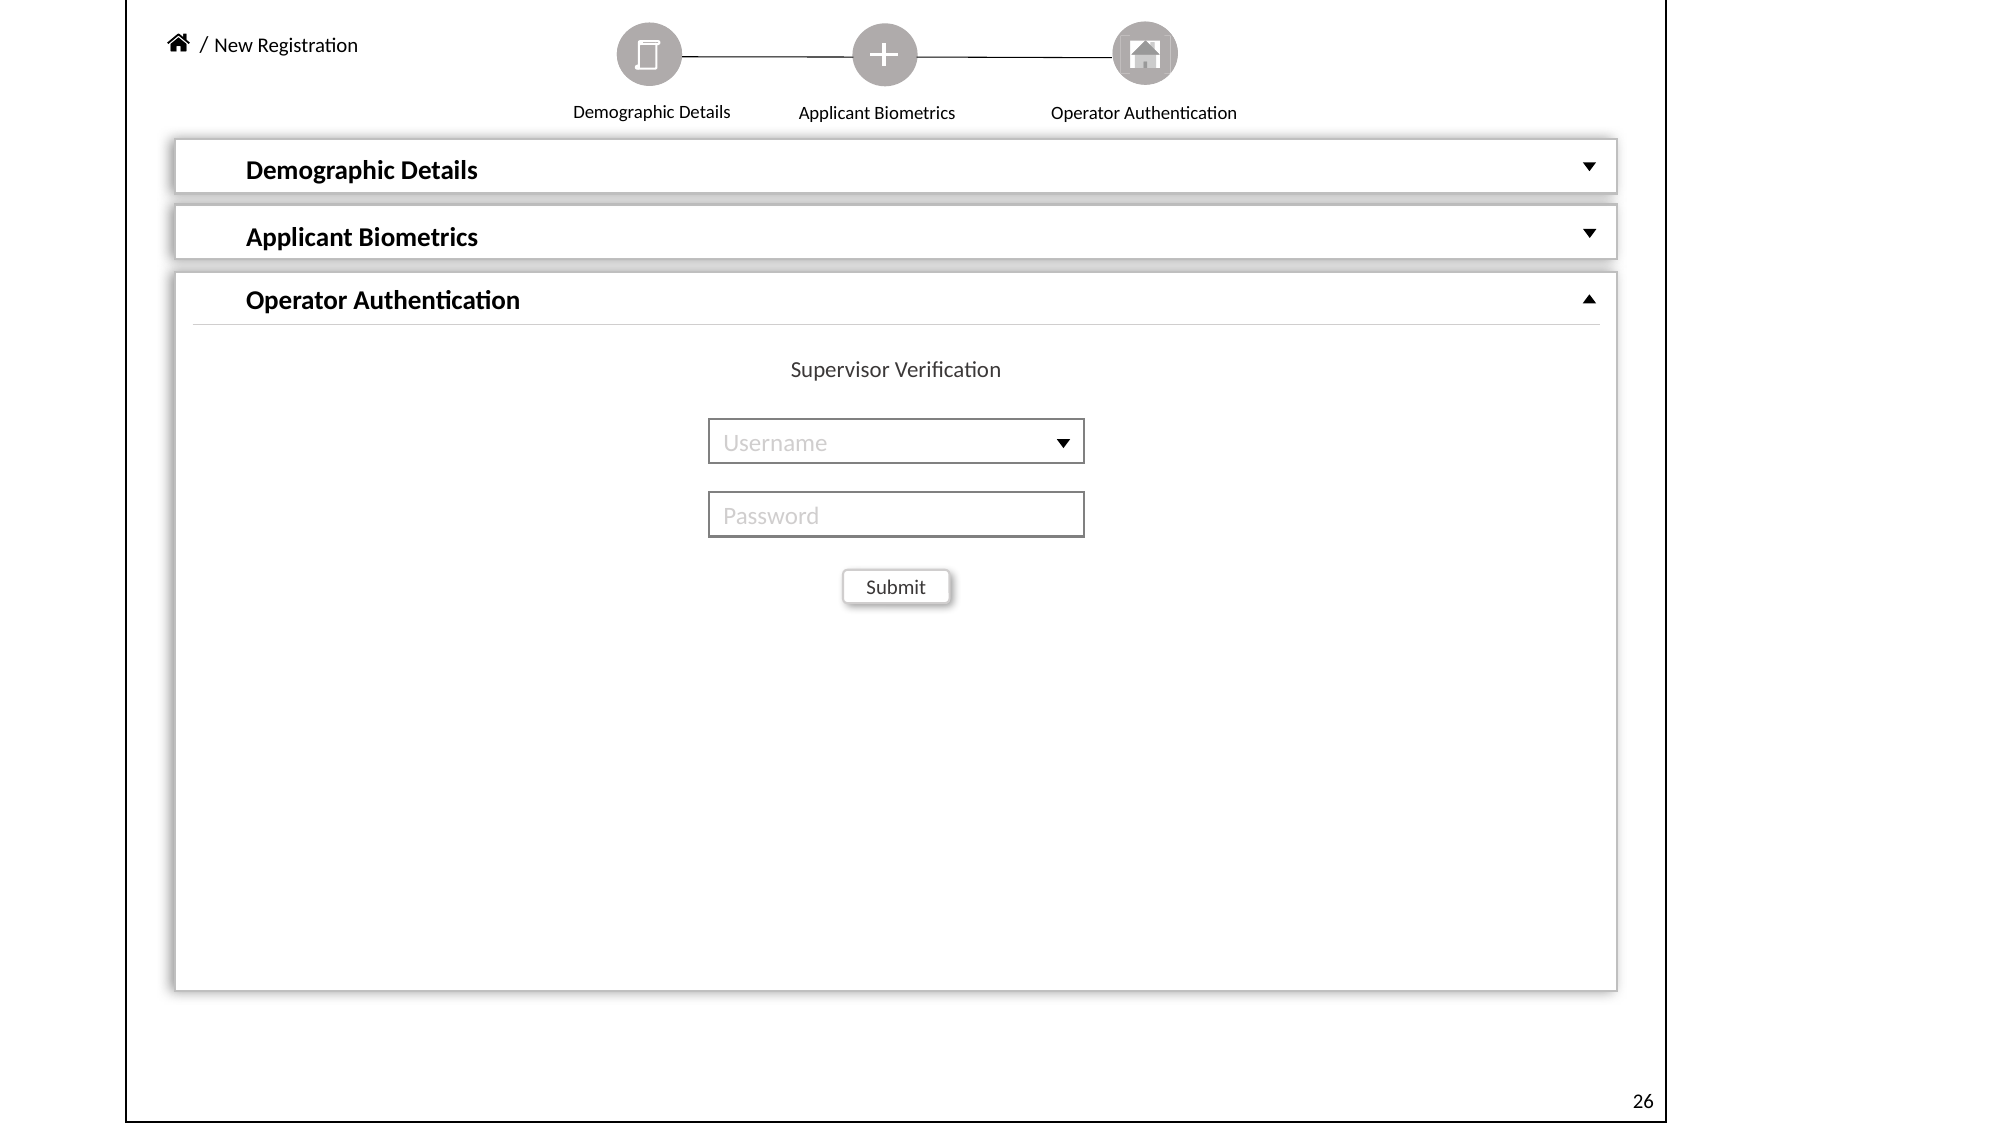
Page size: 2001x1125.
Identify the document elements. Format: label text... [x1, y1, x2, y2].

picture [167, 31, 190, 54]
text_box Applicant Biometrics [231, 212, 565, 260]
text_box [1056, 439, 1071, 449]
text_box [558, 22, 1255, 132]
text_box [125, 0, 1667, 1123]
text_box Supervisor Verification [776, 347, 1017, 390]
text_box [1582, 294, 1597, 304]
text_box [1582, 162, 1597, 172]
text_box [1583, 228, 1597, 238]
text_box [1113, 22, 1177, 84]
text_box / New Registration [184, 20, 374, 66]
text_box Submit [841, 568, 951, 605]
text_box Password [708, 491, 1085, 538]
text_box Demographic Details [231, 145, 565, 193]
text_box 26 [1618, 1080, 1690, 1120]
text_box Username [708, 418, 1085, 464]
text_box Operator Authentication [231, 274, 565, 323]
